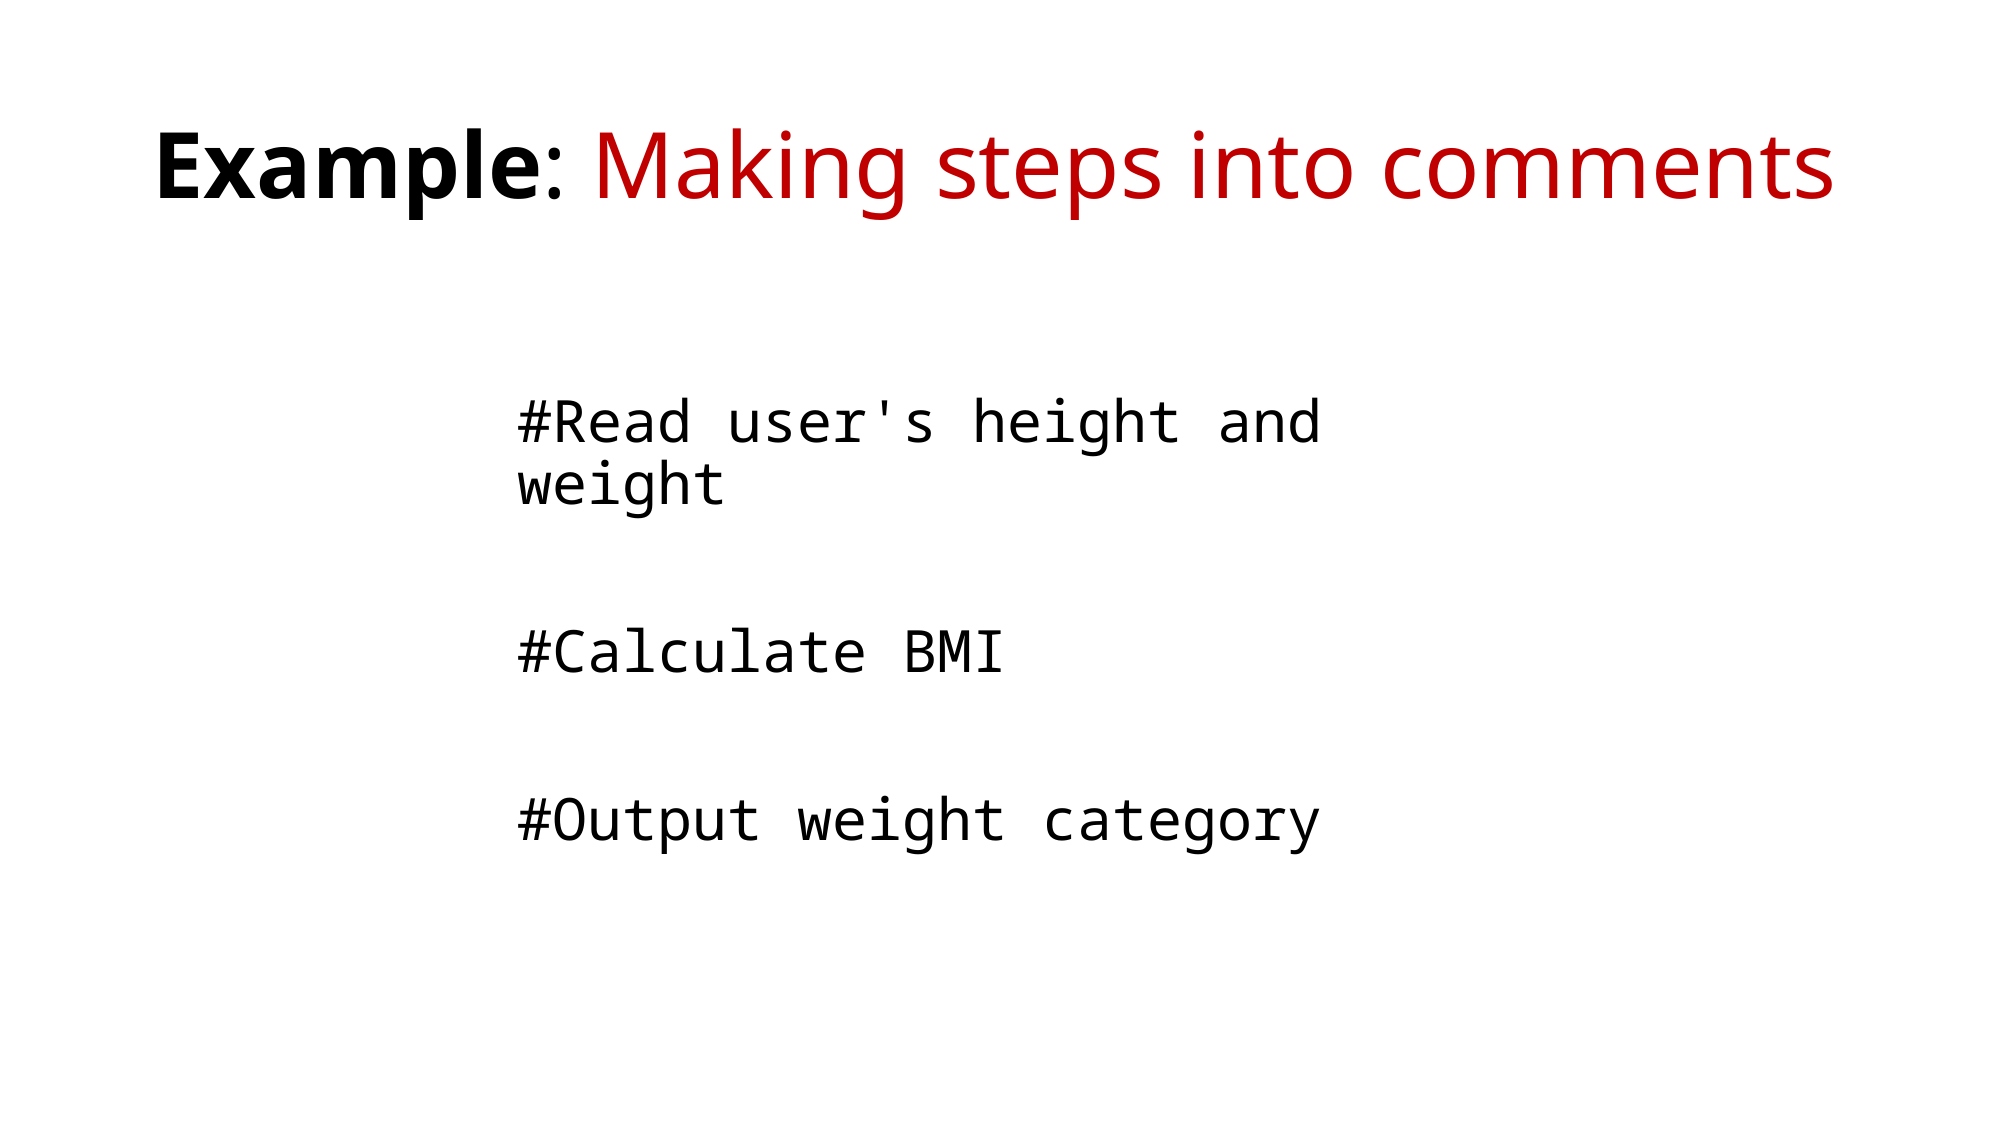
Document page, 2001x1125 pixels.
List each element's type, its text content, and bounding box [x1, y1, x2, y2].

list #Read user's height and weight #Calculate BMI #Output weight category [502, 384, 1539, 880]
title Example: Making steps into comments [137, 59, 1863, 278]
